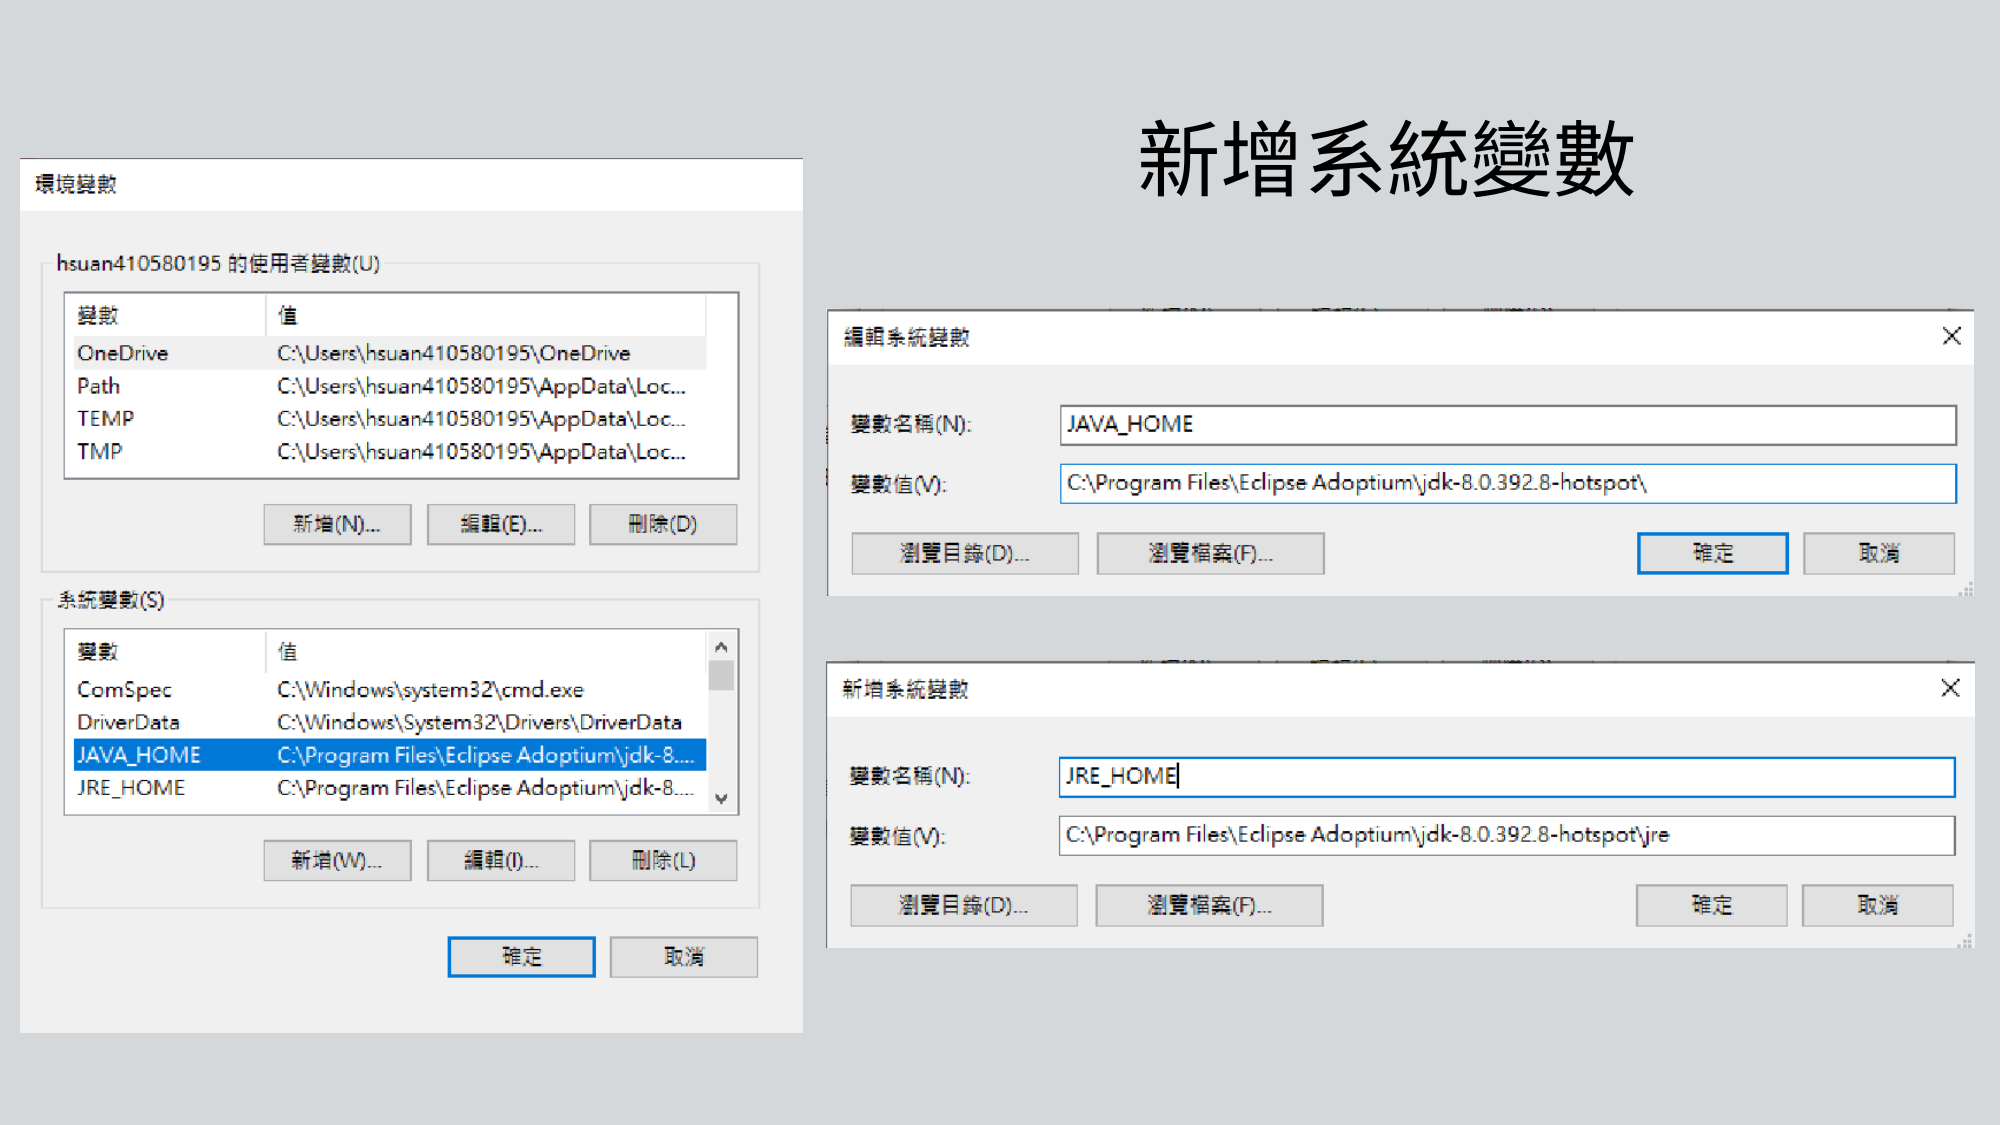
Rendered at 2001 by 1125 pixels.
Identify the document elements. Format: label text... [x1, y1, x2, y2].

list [826, 308, 1974, 596]
picture [20, 158, 803, 1033]
picture [826, 660, 1975, 948]
text_box 新增系統變數 [1122, 100, 2000, 215]
